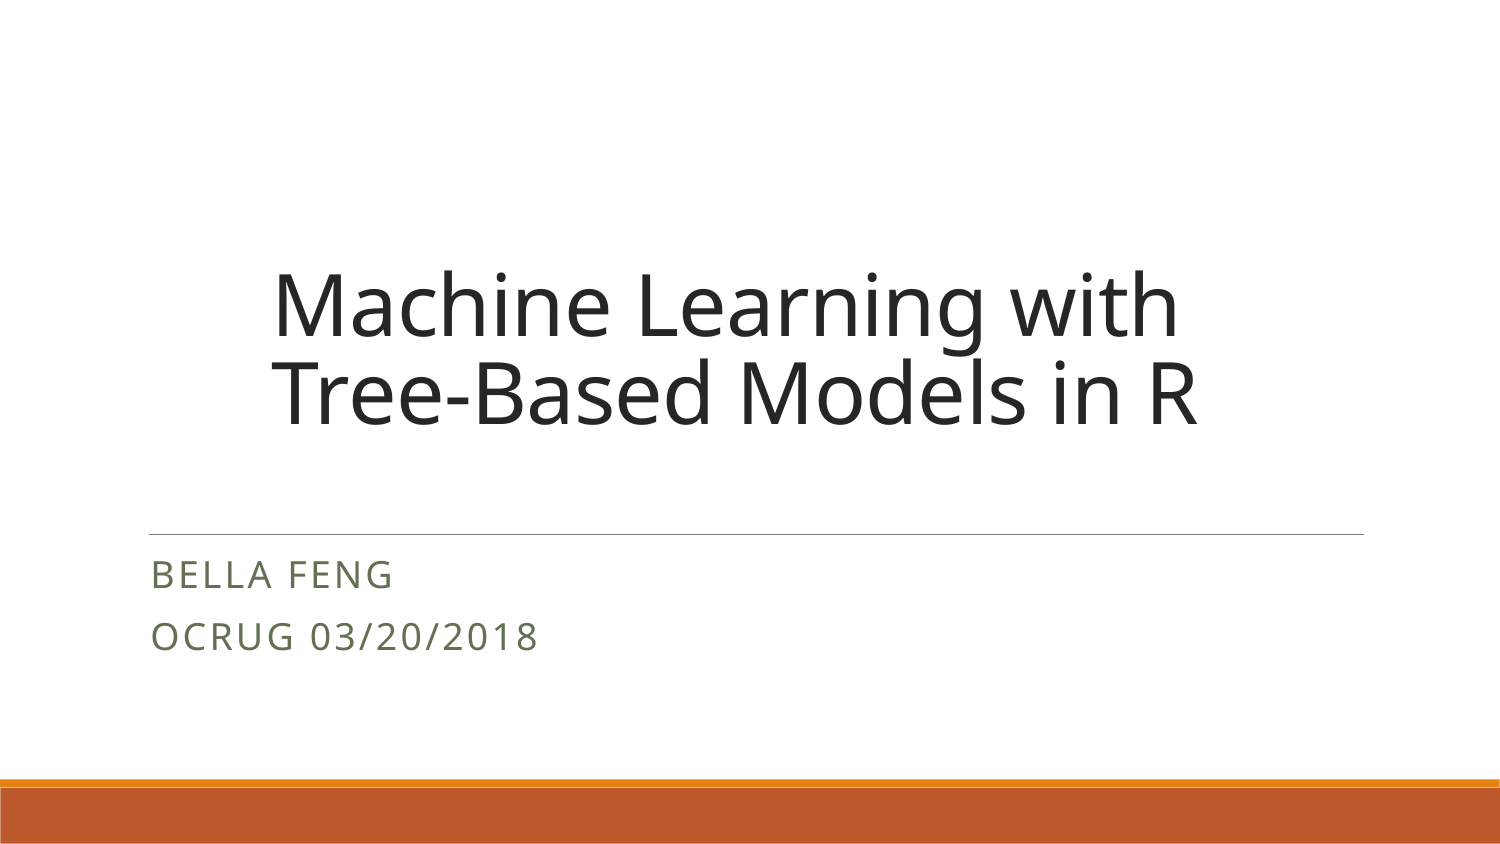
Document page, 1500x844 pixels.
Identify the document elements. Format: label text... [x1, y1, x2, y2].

title Machine Learning with Tree-Based Models in R [256, 247, 1226, 450]
subtitle Bella Feng OCRUG 03/20/2018 [135, 548, 1373, 689]
